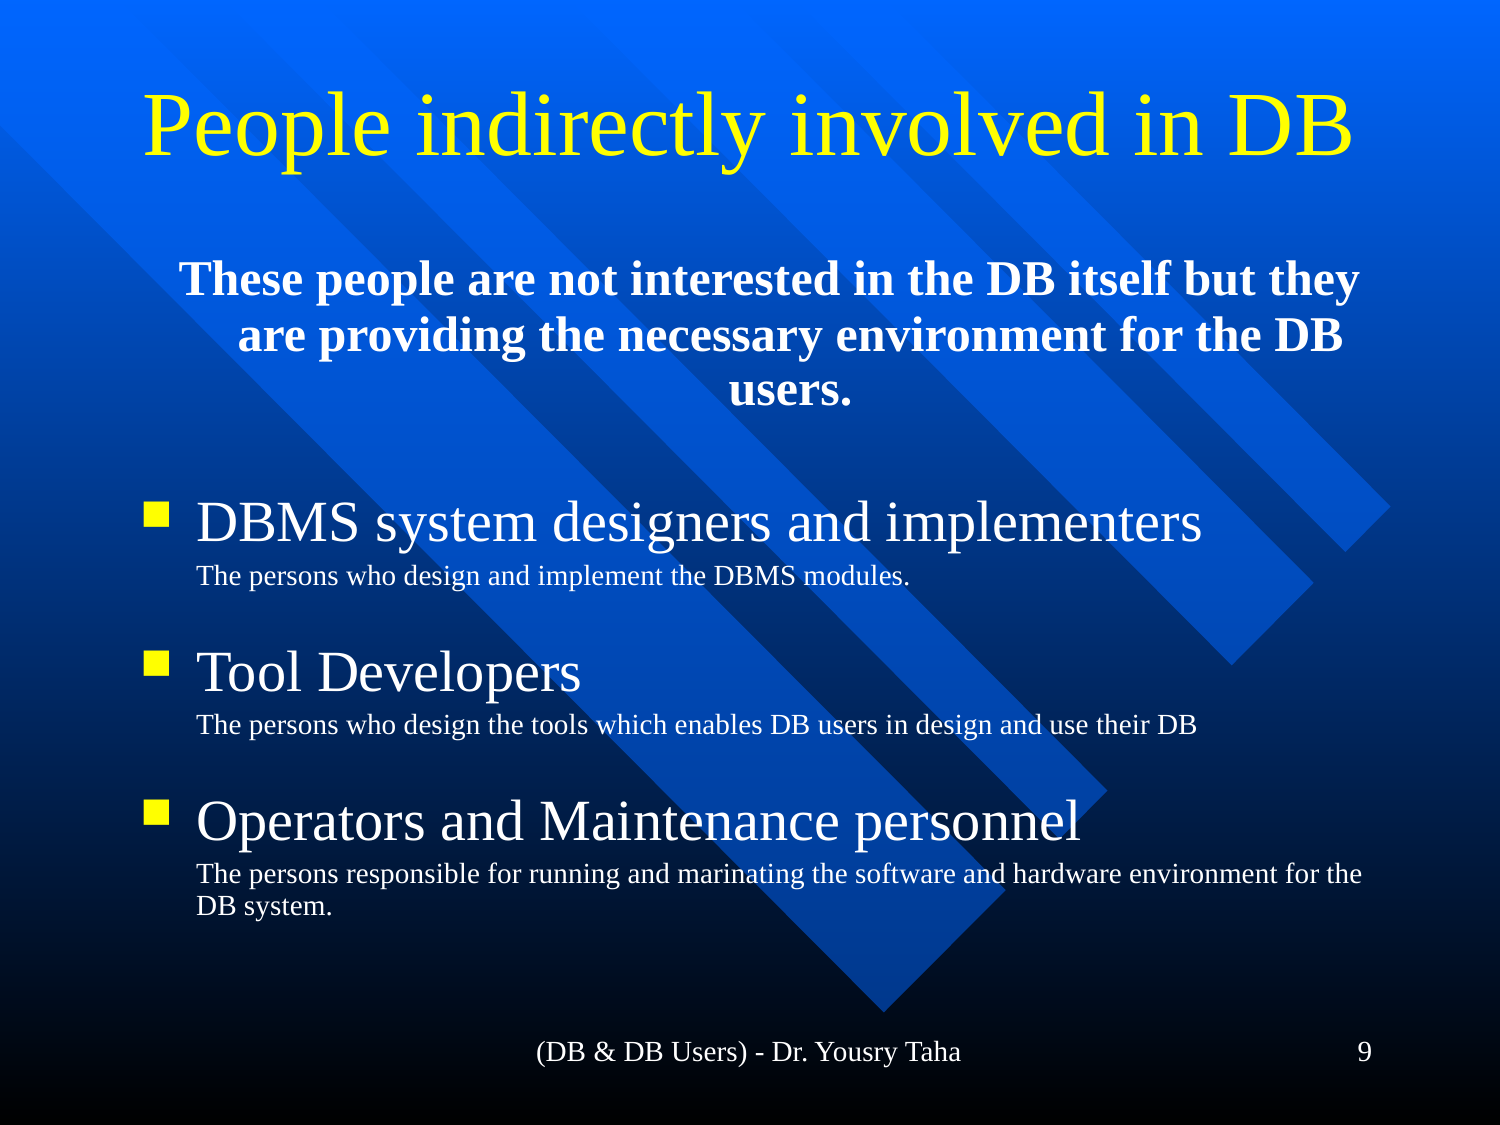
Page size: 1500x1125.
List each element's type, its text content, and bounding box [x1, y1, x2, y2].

slide_number 9 [1074, 1024, 1388, 1101]
list These people are not interested in the DB itself but they are providing the necessary environment for the DB users. DBMS system designers and implementers The persons who design and implement the DBMS modules. Tool Developers The persons who design the tools which enables DB users in design and use their DB Operators and Maintenance personnel The persons responsible for running and marinating the software and hardware environment for the DB system. [124, 236, 1401, 951]
title People indirectly involved in DB [112, 49, 1388, 188]
footer (DB & DB Users) - Dr. Yousry Taha [449, 1024, 1063, 1101]
